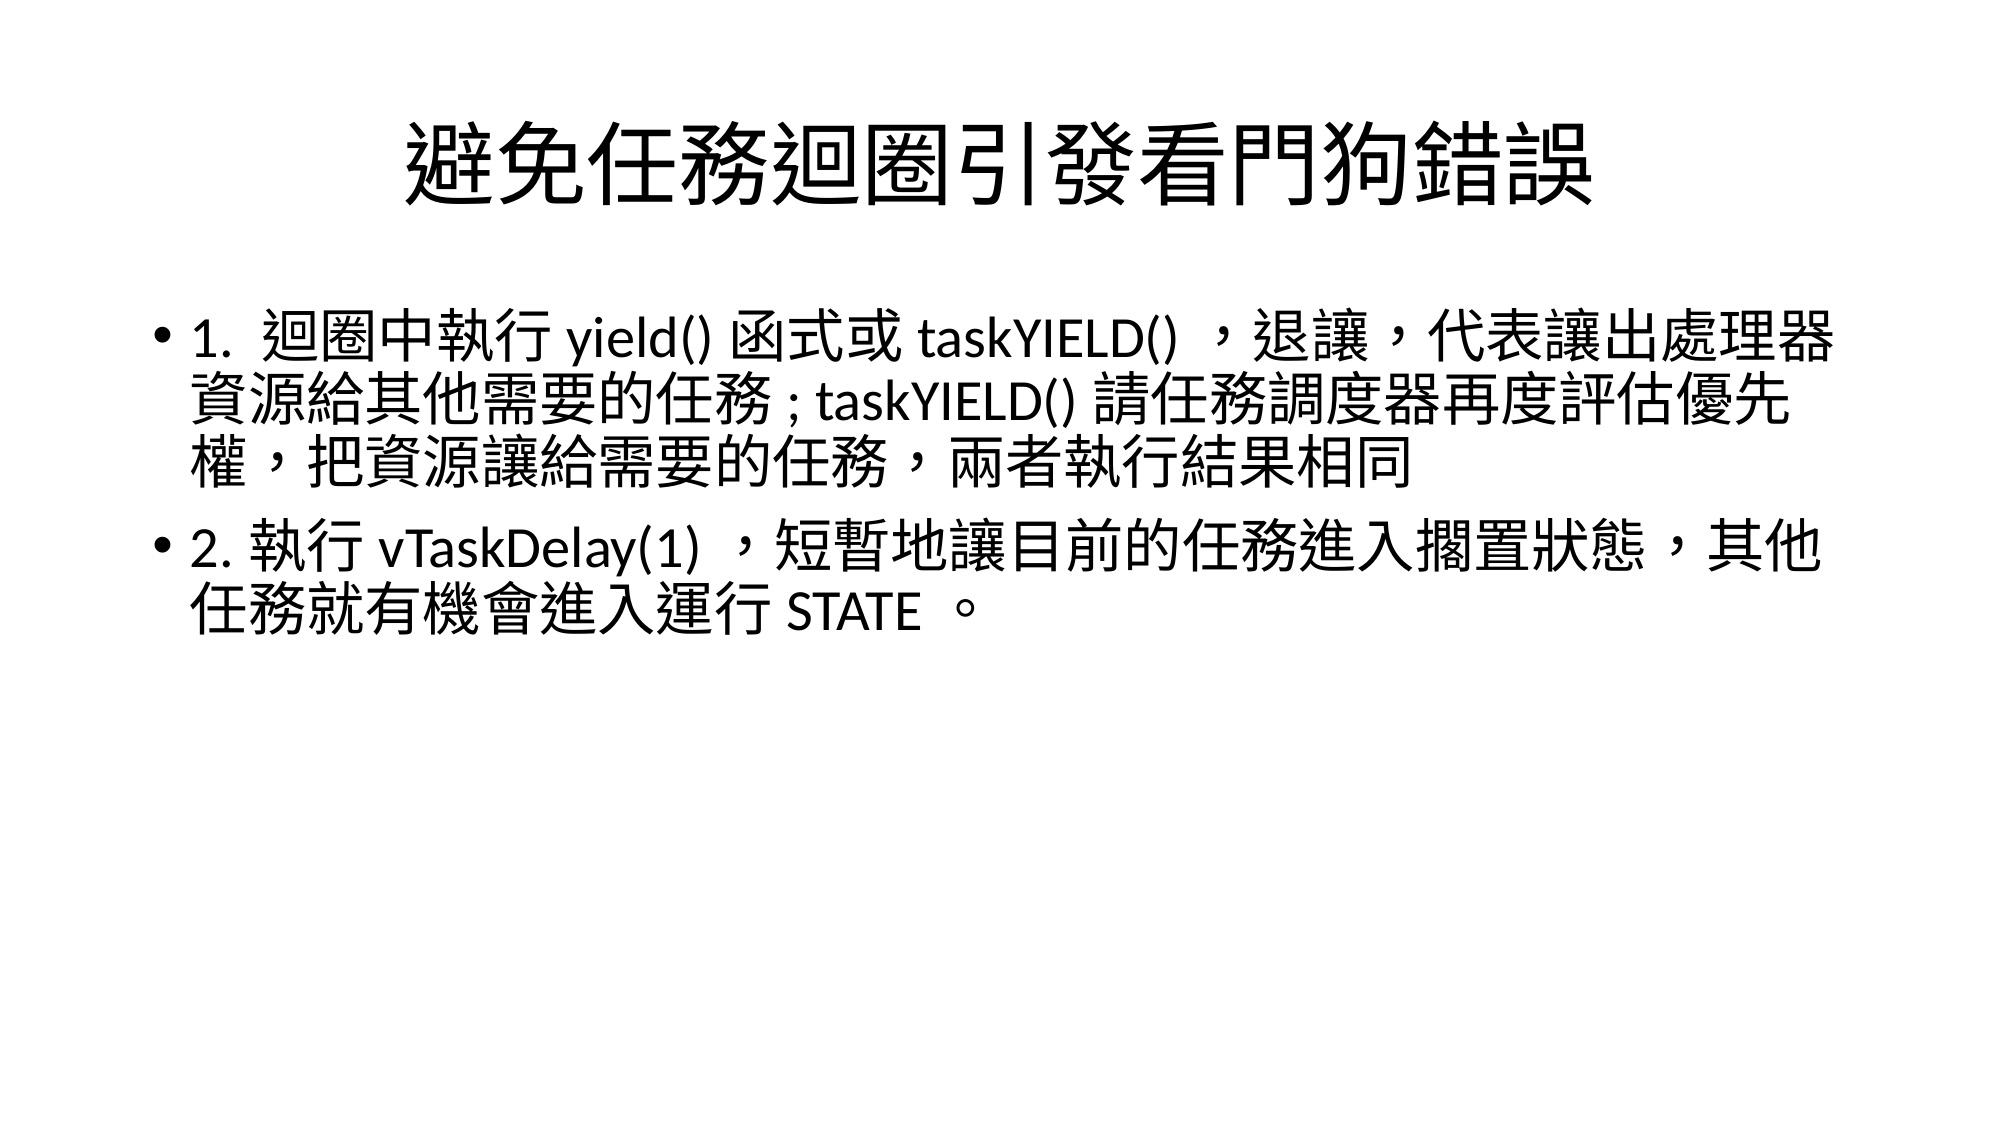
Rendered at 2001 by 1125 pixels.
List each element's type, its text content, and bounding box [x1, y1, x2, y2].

list 1. 迴圈中執行yield()函式或taskYIELD()，退讓，代表讓出處理器資源給其他需要的任務; taskYIELD()請任務調度器再度評估優先權，把資源讓給需要的任務，兩者執行結果相同 2.執行vTaskDelay(1)，短暫地讓目前的任務進入擱置狀態，其他任務就有機會進入運行STATE。 [137, 299, 1863, 715]
title 避免任務迴圈引發看門狗錯誤 [137, 59, 1863, 278]
